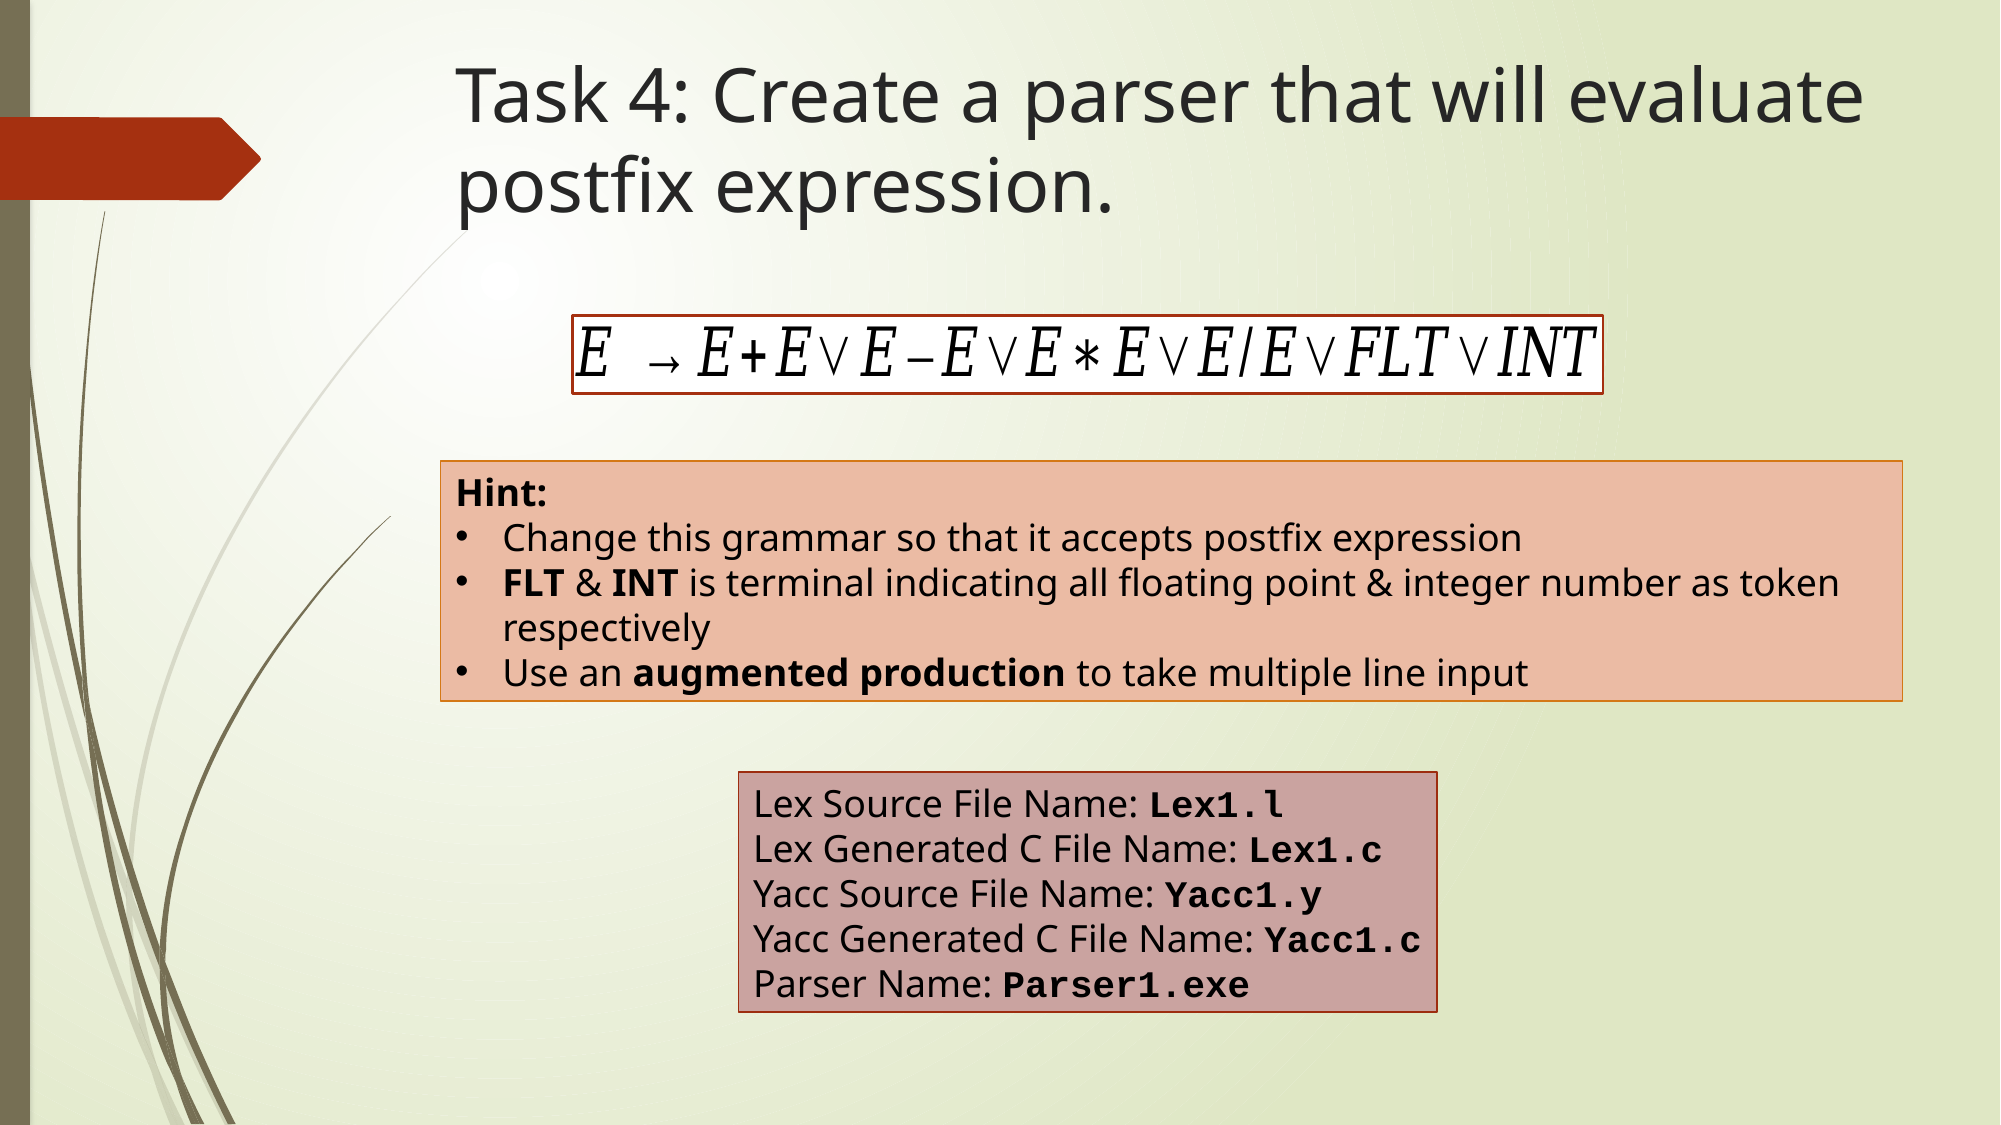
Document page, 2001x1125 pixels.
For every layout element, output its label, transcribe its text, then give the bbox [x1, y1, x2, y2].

text_box Lex Source File Name: Lex1.l Lex Generated C File Name: Lex1.c Yacc Source File Name: Yacc1.y Yacc Generated C File Name: Yacc1.c Parser Name: Parser1.exe [738, 771, 1438, 1013]
text_box Hint: Change this grammar so that it accepts postfix expression FLT & INT is terminal indicating all floating point & integer number as token respectively Use an augmented production to take multiple line input [440, 460, 1903, 702]
title Task 4: Create a parser that will evaluate postfix expression. [440, 39, 1903, 257]
